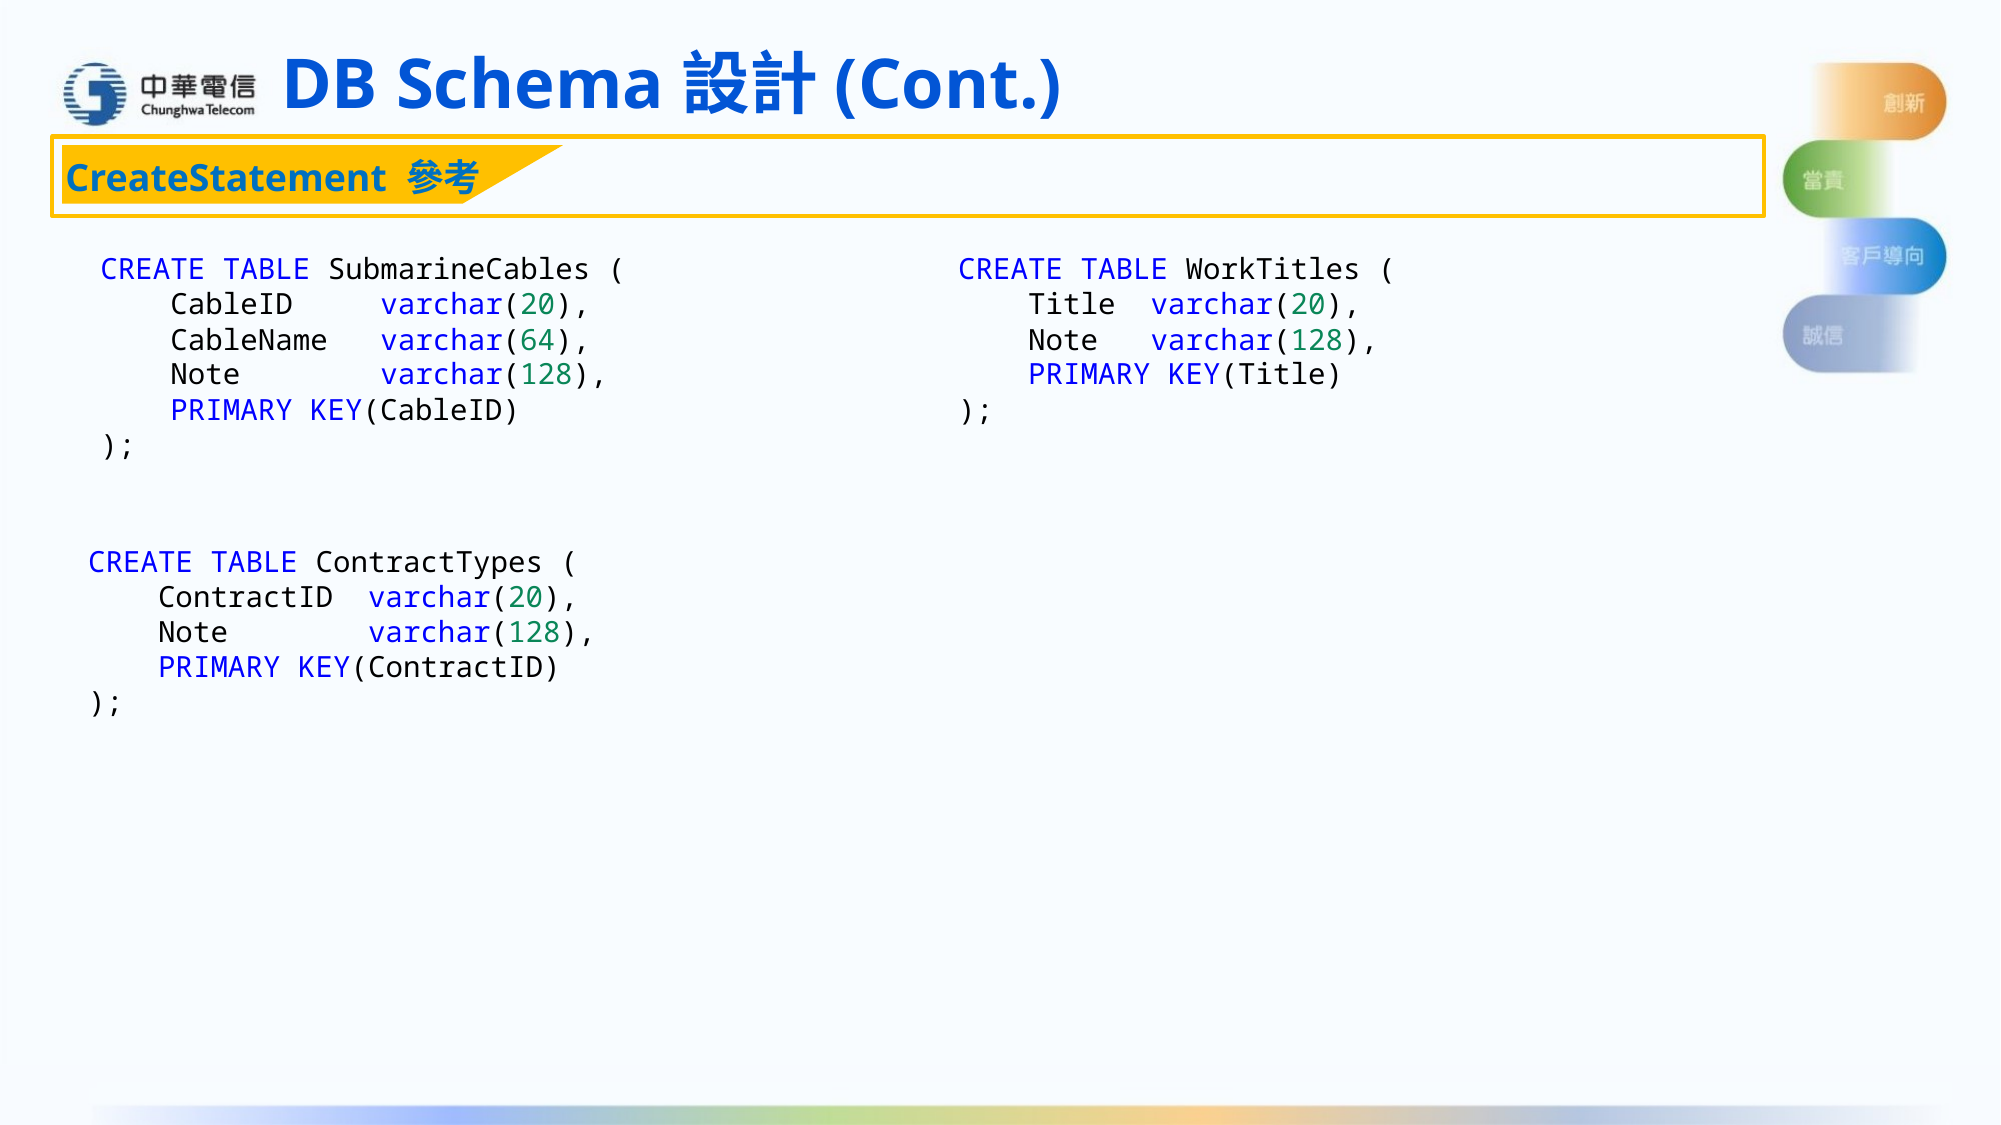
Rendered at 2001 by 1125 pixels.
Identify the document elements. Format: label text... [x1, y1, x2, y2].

text_box CreateStatement 參考 [50, 146, 496, 207]
text_box CREATE TABLE SubmarineCables ( CableID varchar(20), CableName varchar(64), Note varchar(128), PRIMARY KEY(CableID) ); [85, 243, 909, 503]
picture [0, 0, 2001, 1125]
text_box DB Schema設計(Cont.) [266, 32, 1752, 140]
text_box [52, 136, 1765, 216]
text_box CREATE TABLE WorkTitles ( Title varchar(20), Note varchar(128), PRIMARY KEY(Title) ); [943, 243, 1871, 469]
text_box CREATE TABLE ContractTypes ( ContractID varchar(20), Note varchar(128), PRIMARY KEY(ContractID) ); [73, 535, 933, 761]
